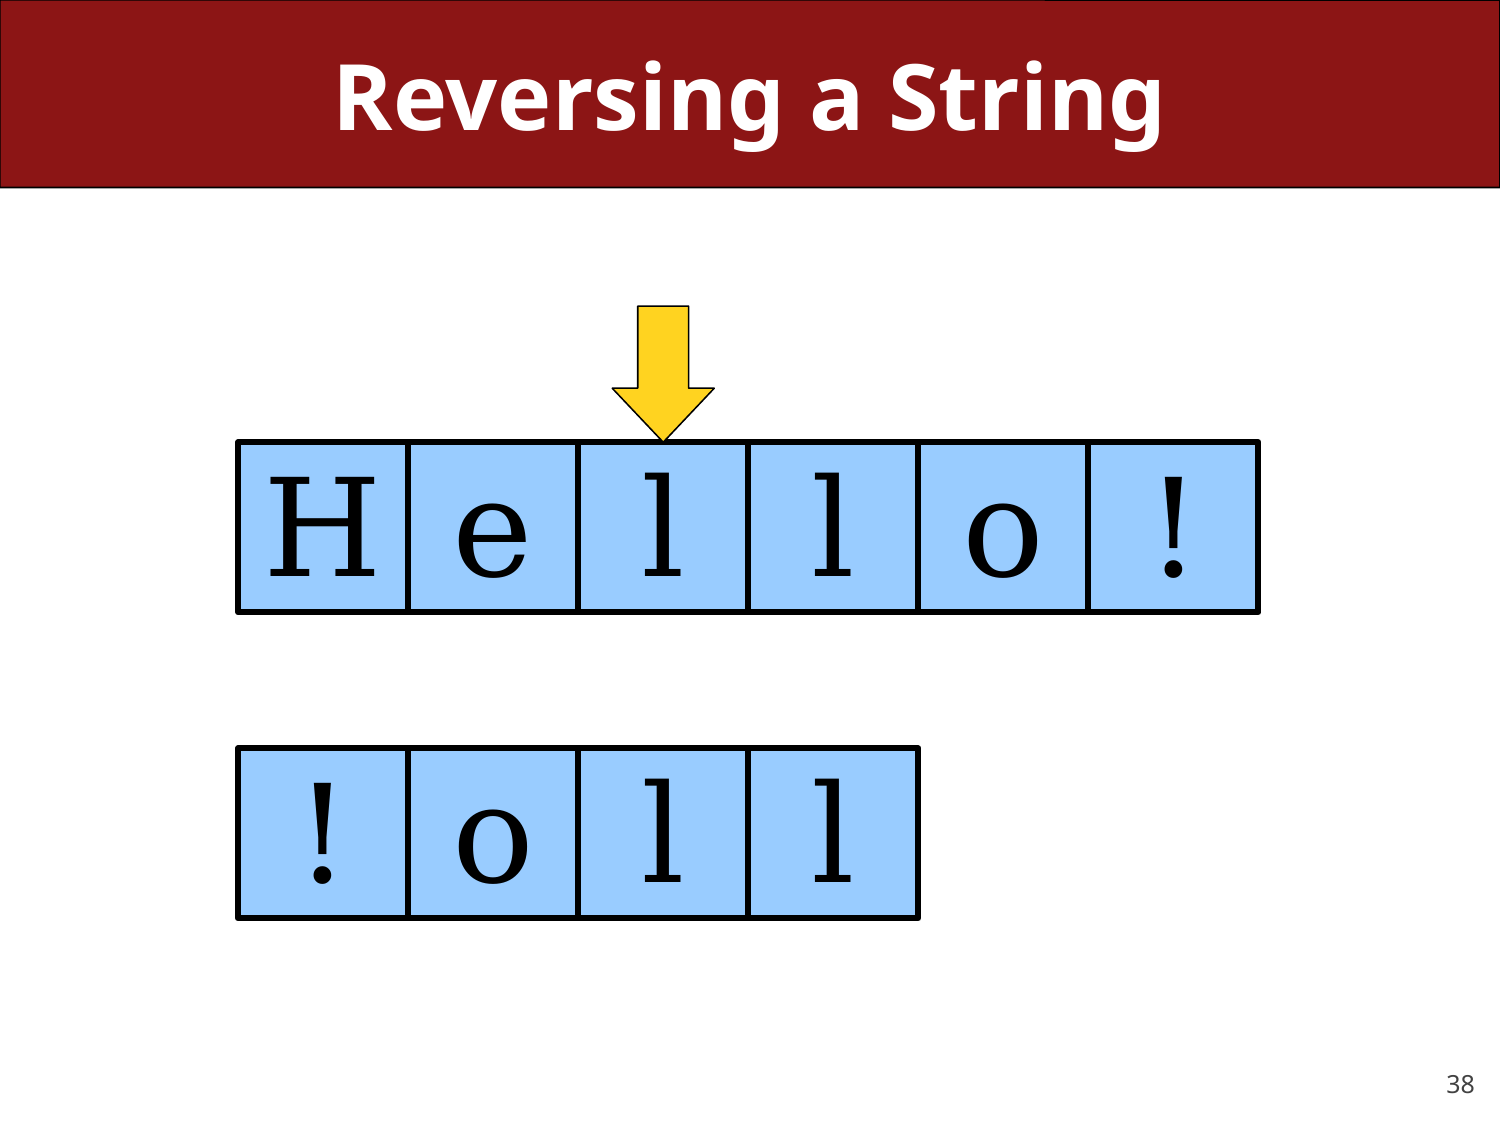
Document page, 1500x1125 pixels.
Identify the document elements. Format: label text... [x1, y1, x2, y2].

text_box [612, 306, 715, 443]
text_box o [918, 442, 1088, 613]
text_box l [748, 748, 919, 919]
text_box ! [1088, 442, 1259, 613]
text_box l [578, 748, 748, 919]
text_box o [408, 748, 578, 919]
text_box e [408, 442, 578, 613]
text_box ! [238, 748, 408, 919]
text_box l [748, 442, 918, 613]
title Reversing a String [75, 0, 1425, 188]
text_box H [238, 442, 408, 613]
text_box l [578, 442, 748, 613]
